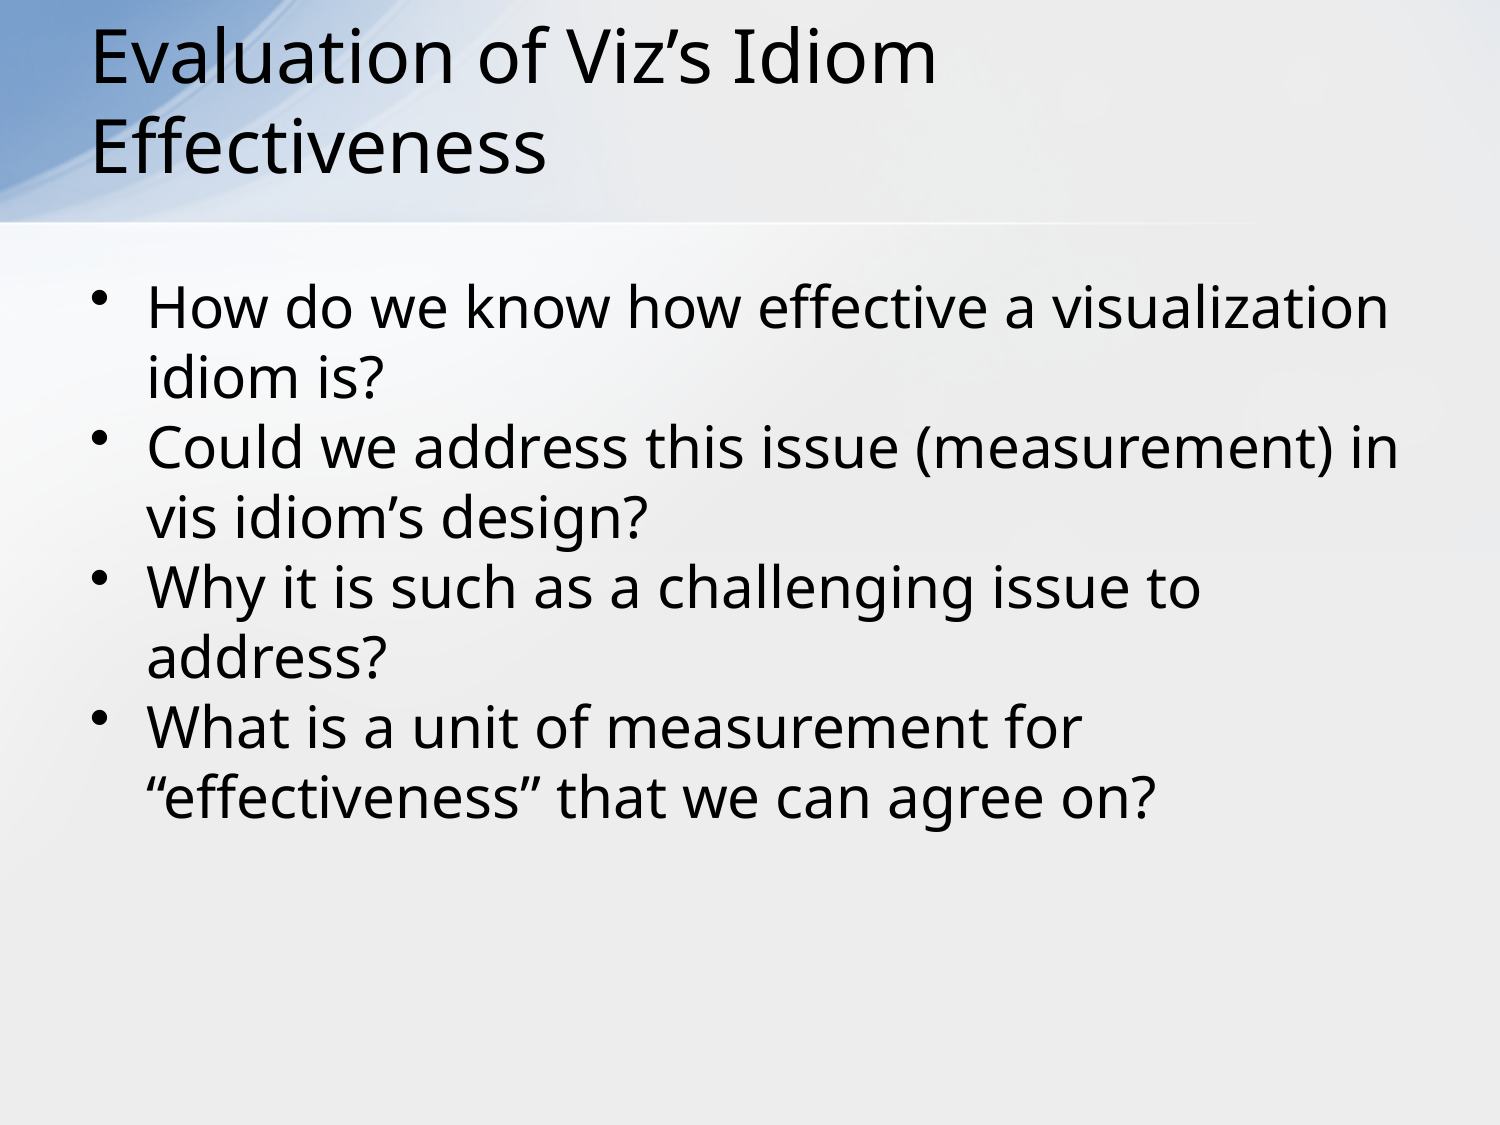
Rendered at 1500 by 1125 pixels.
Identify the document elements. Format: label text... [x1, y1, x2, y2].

picture [0, 0, 1500, 1125]
list How do we know how effective a visualization idiom is? Could we address this issue (measurement) in vis idiom’s design? Why it is such as a challenging issue to address? What is a unit of measurement for “effectiveness” that we can agree on? [75, 262, 1425, 1005]
title Evaluation of Viz’s Idiom Effectiveness [75, 8, 1425, 197]
